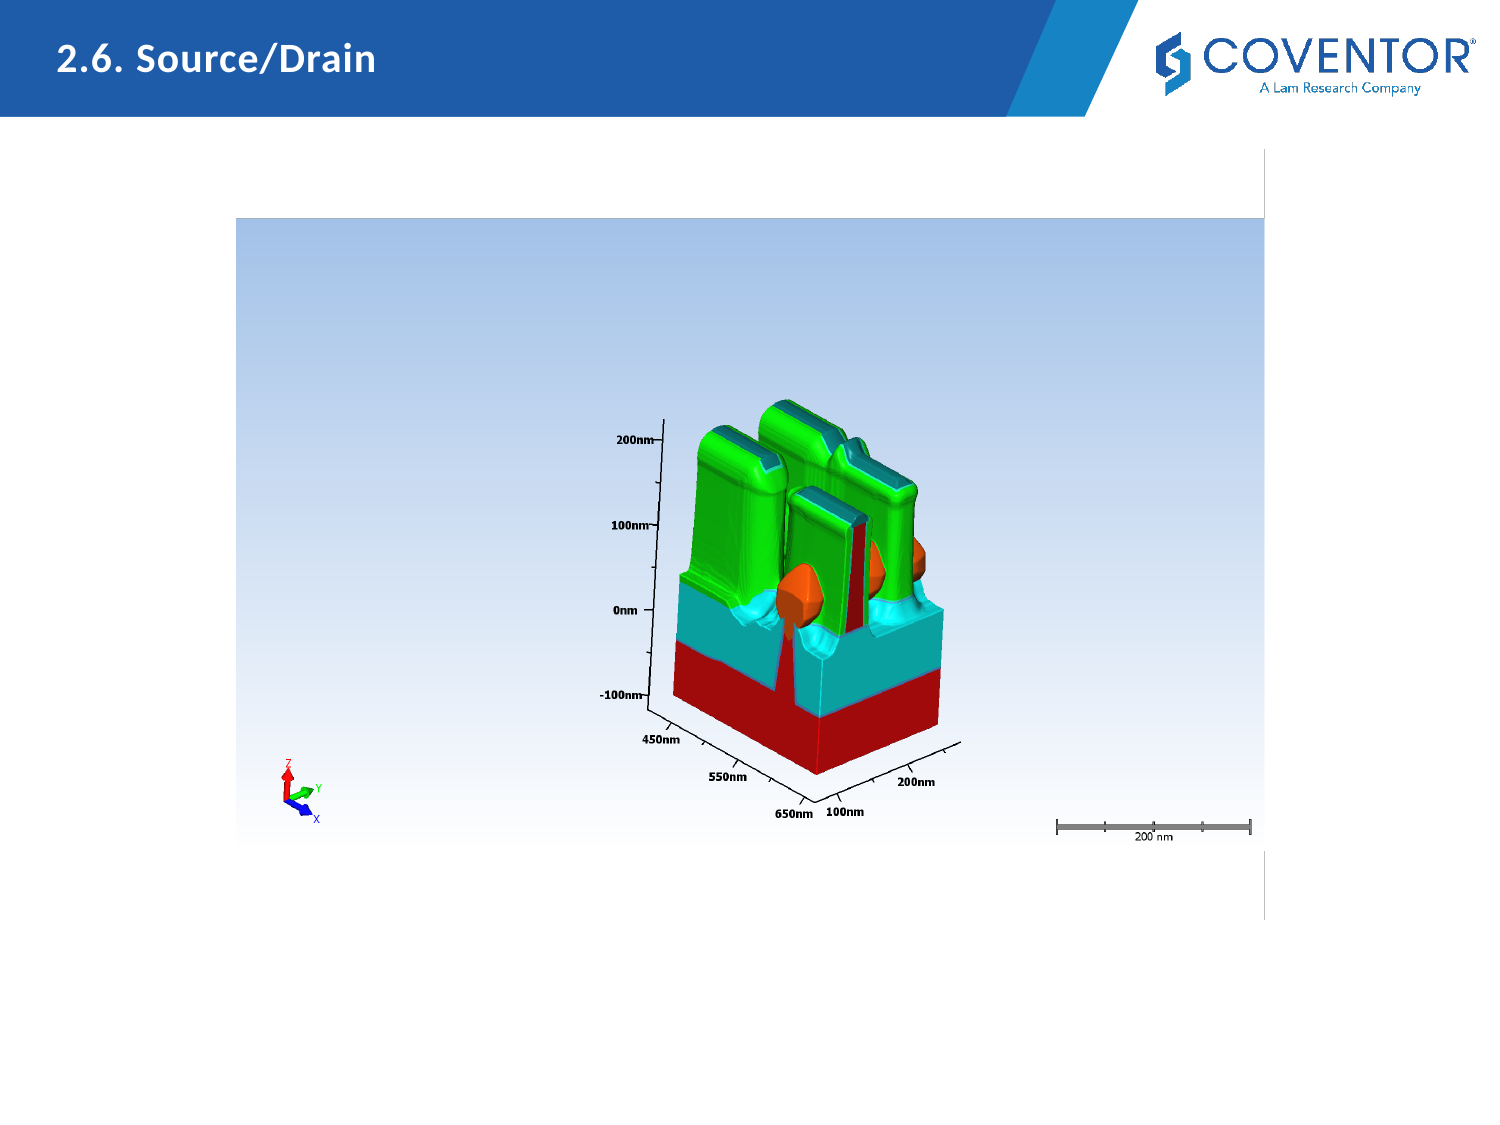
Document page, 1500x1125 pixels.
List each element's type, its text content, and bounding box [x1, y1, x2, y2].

picture [1144, 25, 1486, 103]
picture [41, 148, 1459, 921]
title 2.6. Source/Drain [41, 9, 951, 102]
